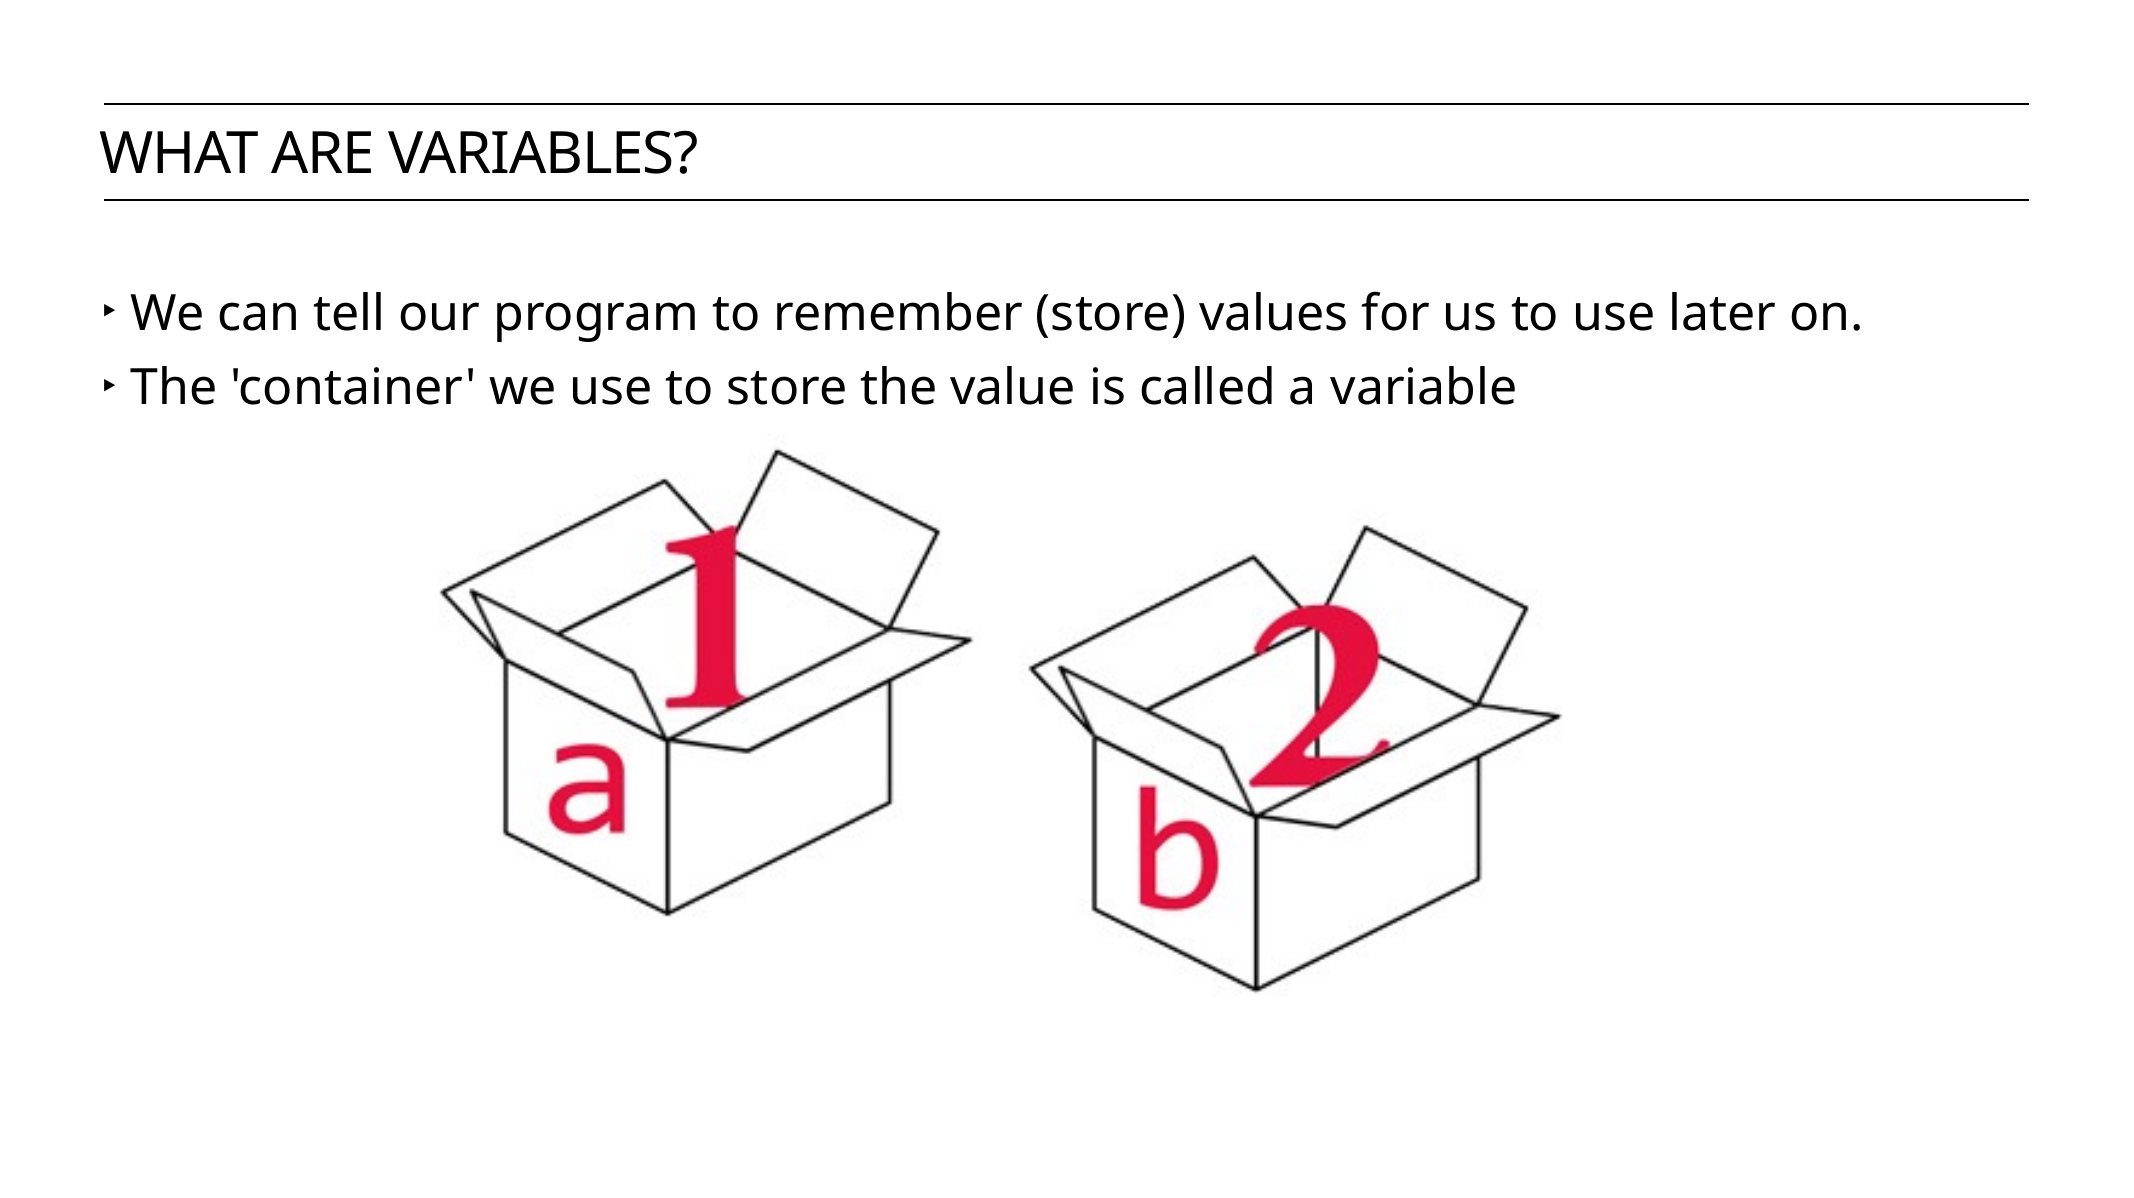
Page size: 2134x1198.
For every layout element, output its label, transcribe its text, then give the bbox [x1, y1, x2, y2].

text_box what are Variables? [99, 118, 1366, 185]
picture [399, 376, 1611, 1058]
text_box We can tell our program to remember (store) values for us to use later on. The 'container' we use to store the value is called a variable [101, 274, 2032, 415]
